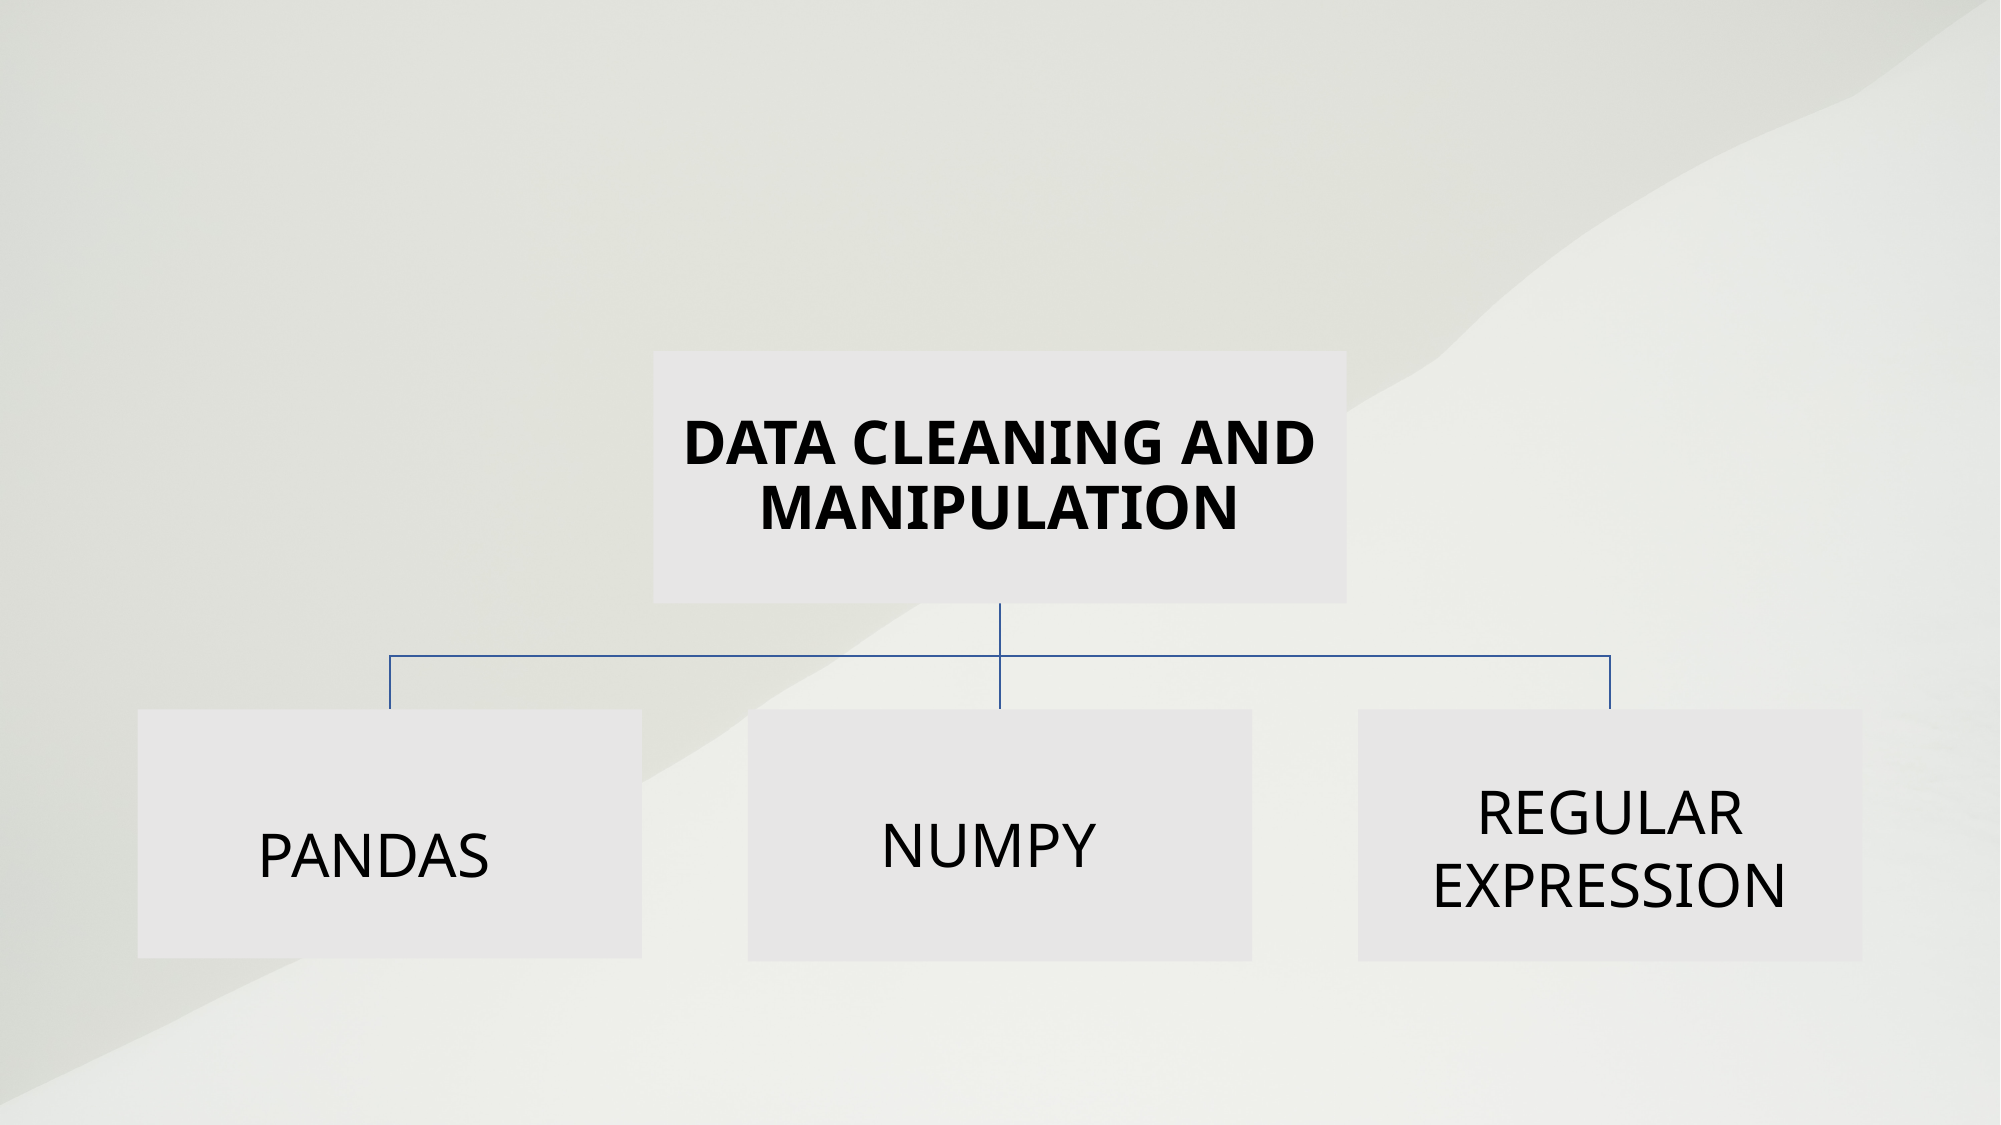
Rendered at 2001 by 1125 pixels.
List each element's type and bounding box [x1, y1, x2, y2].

picture [0, 0, 2001, 1125]
list [137, 299, 1863, 1014]
